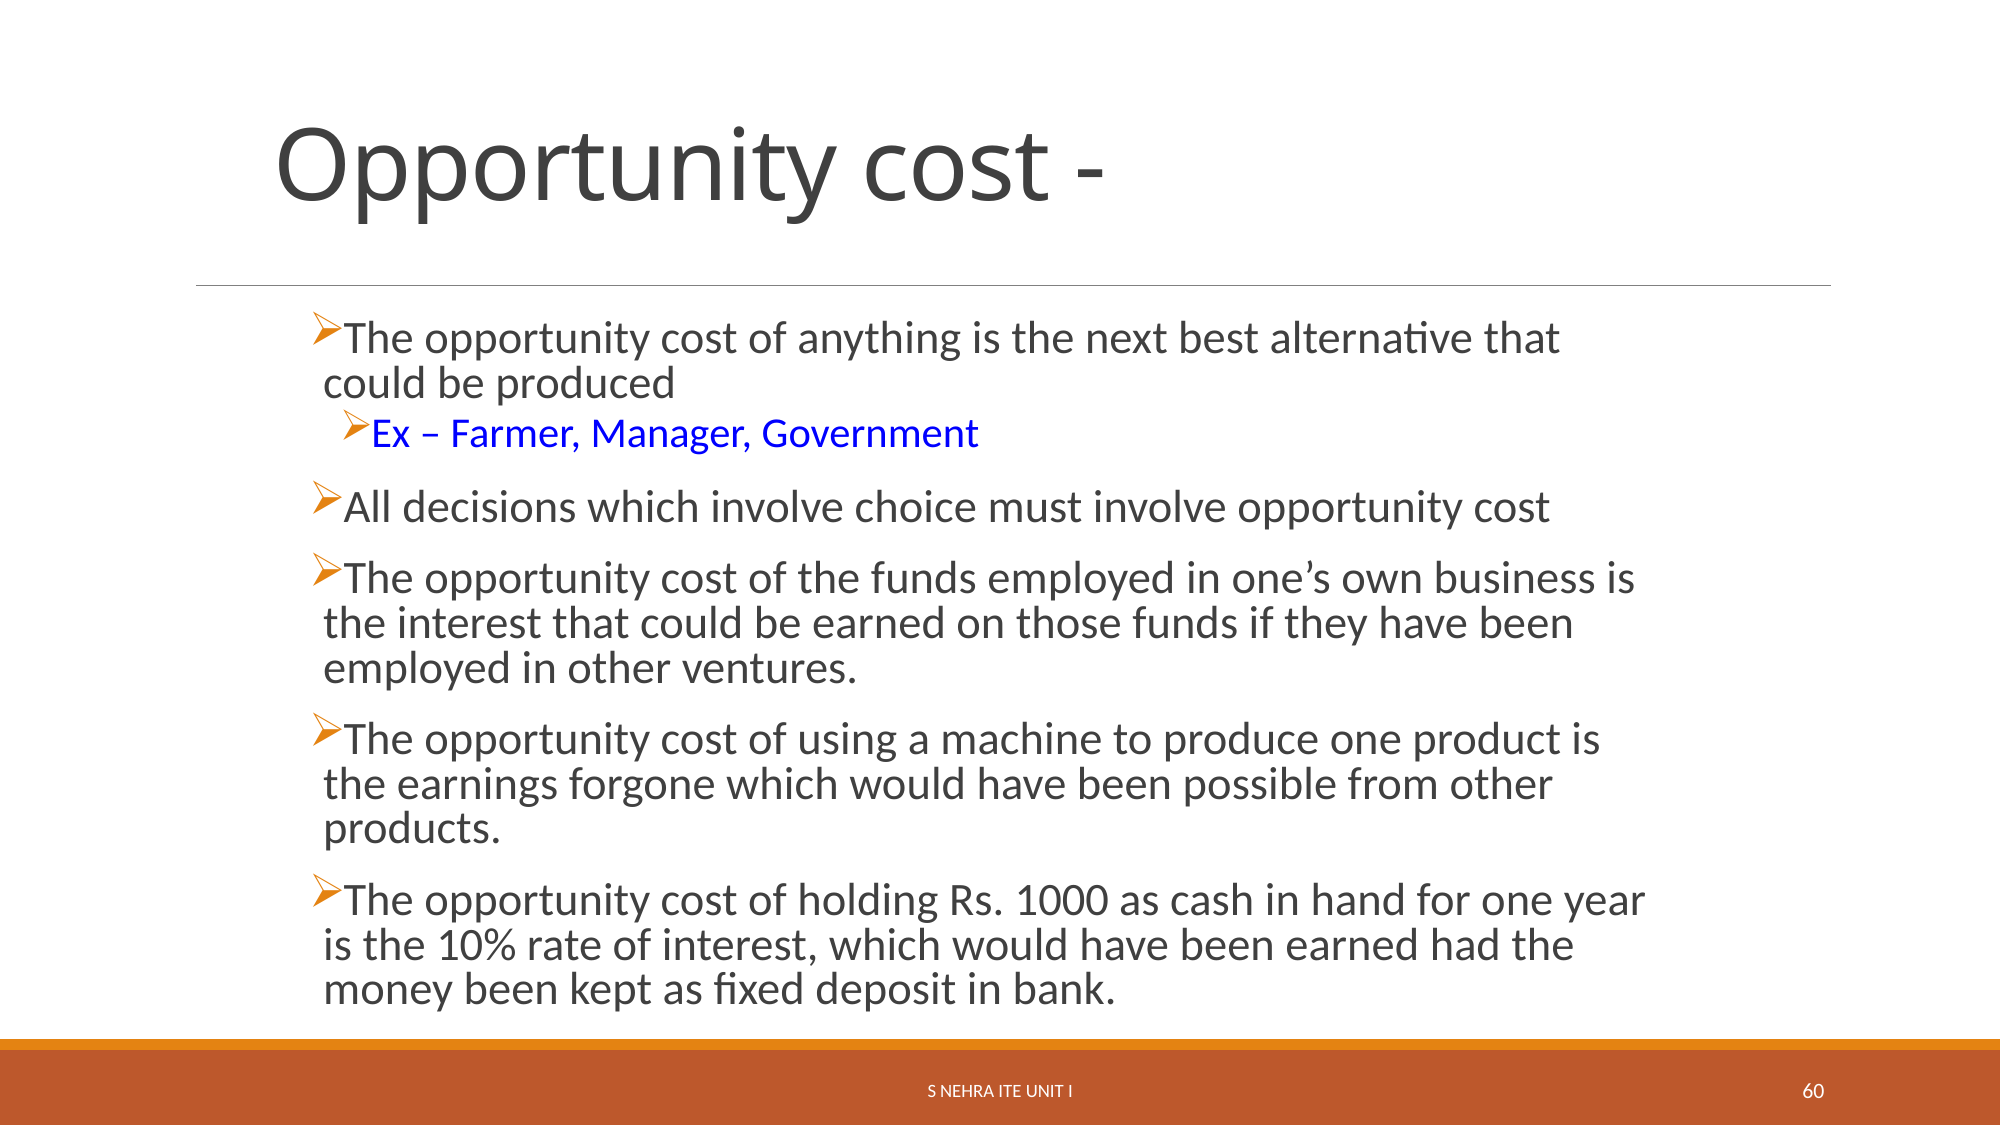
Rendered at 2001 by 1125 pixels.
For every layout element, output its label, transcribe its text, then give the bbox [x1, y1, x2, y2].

footer S Nehra ITE Unit I [604, 1059, 1396, 1120]
slide_number 60 [1624, 1059, 1840, 1120]
title Opportunity cost - [258, 99, 1609, 229]
list The opportunity cost of anything is the next best alternative that could be produced Ex – Farmer, Manager, Government All decisions which involve choice must involve opportunity cost The opportunity cost of the funds employed in one’s own business is the interest that could be earned on those funds if they have been employed in other ventures. The opportunity cost of using a machine to produce one product is the earnings forgone which would have been possible from other products. The opportunity cost of holding Rs. 1000 as cash in hand for one year is the 10% rate of interest, which would have been earned had the money been kept as fixed deposit in bank. [309, 310, 1660, 1027]
